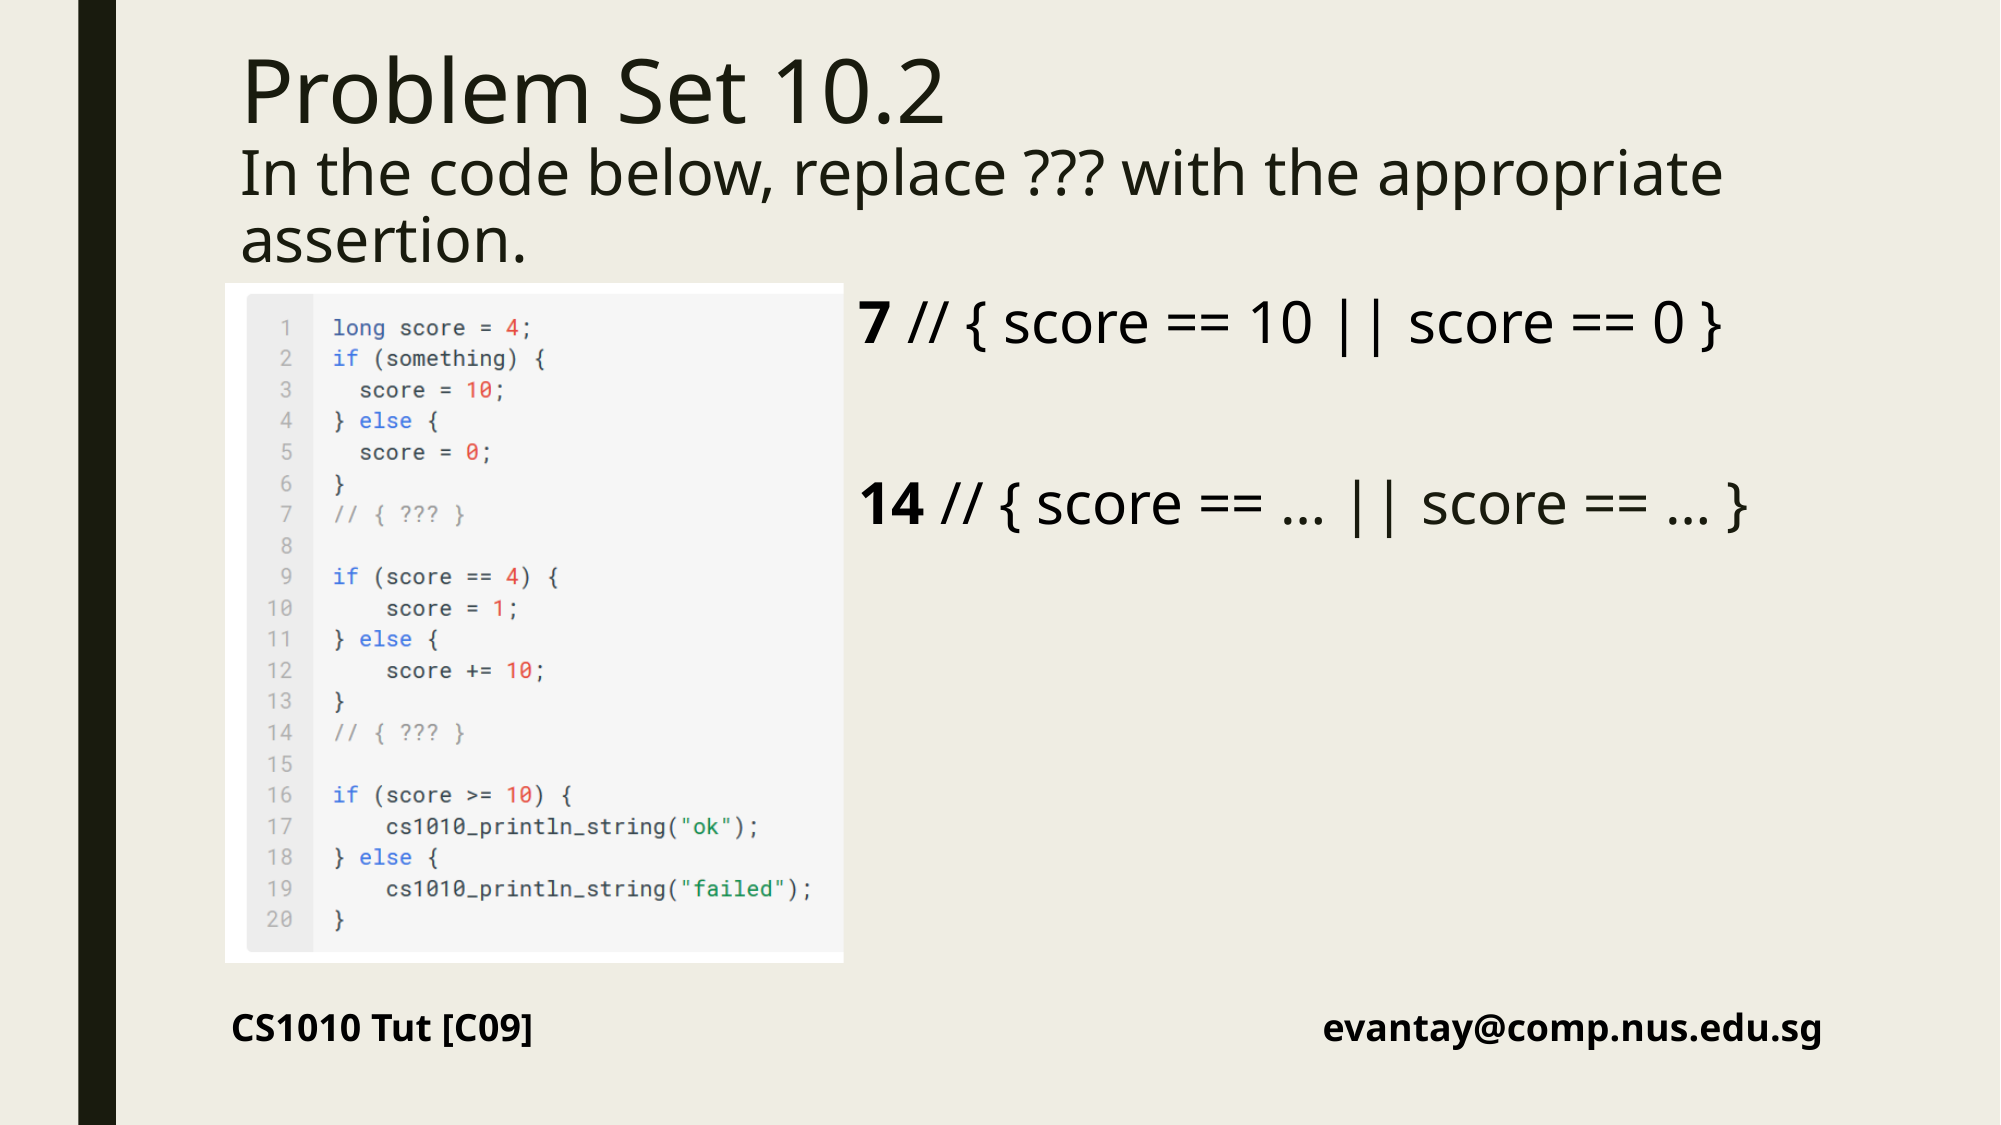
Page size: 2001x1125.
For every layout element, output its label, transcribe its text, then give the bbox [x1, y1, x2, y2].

title Problem Set 10.2 In the code below, replace ??? with the appropriate assertion. [225, 39, 1800, 283]
picture [224, 283, 844, 963]
list 7 // { score == 10 || score == 0 } 14 // { score == … || score == … } [844, 283, 1801, 963]
